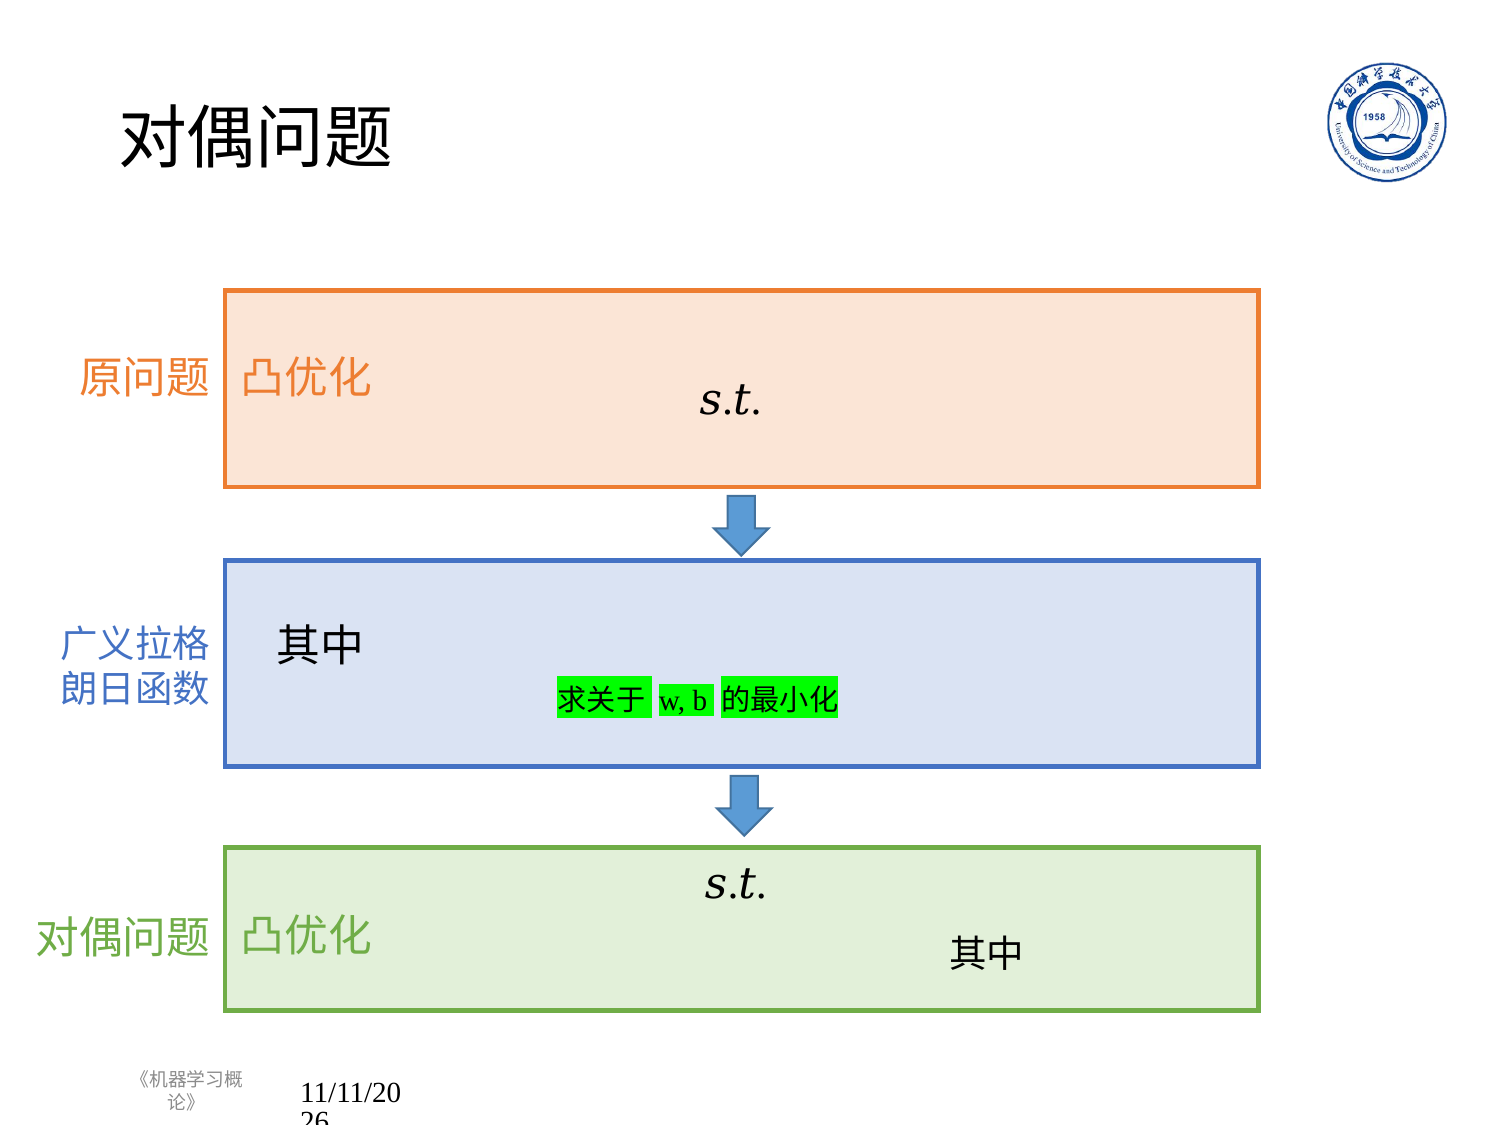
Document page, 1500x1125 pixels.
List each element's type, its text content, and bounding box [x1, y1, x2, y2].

text_box 原问题 [20, 342, 226, 410]
text_box [224, 559, 1259, 768]
picture [1397, 59, 1450, 144]
text_box 凸优化 [225, 899, 387, 968]
text_box 对偶问题 [20, 902, 226, 970]
slide_number [1372, 144, 1476, 205]
footer 《机器学习概论》 [104, 1068, 270, 1113]
text_box [711, 494, 772, 558]
text_box 凸优化 [226, 342, 387, 410]
slide_number [285, 1068, 422, 1113]
title 对偶问题 [103, 59, 1397, 221]
text_box [714, 774, 775, 838]
text_box [224, 846, 1259, 1012]
text_box [224, 290, 1259, 488]
text_box 广义拉格朗日函数 [13, 612, 226, 718]
text_box 求关于 w, b 的最小化 [542, 673, 911, 724]
